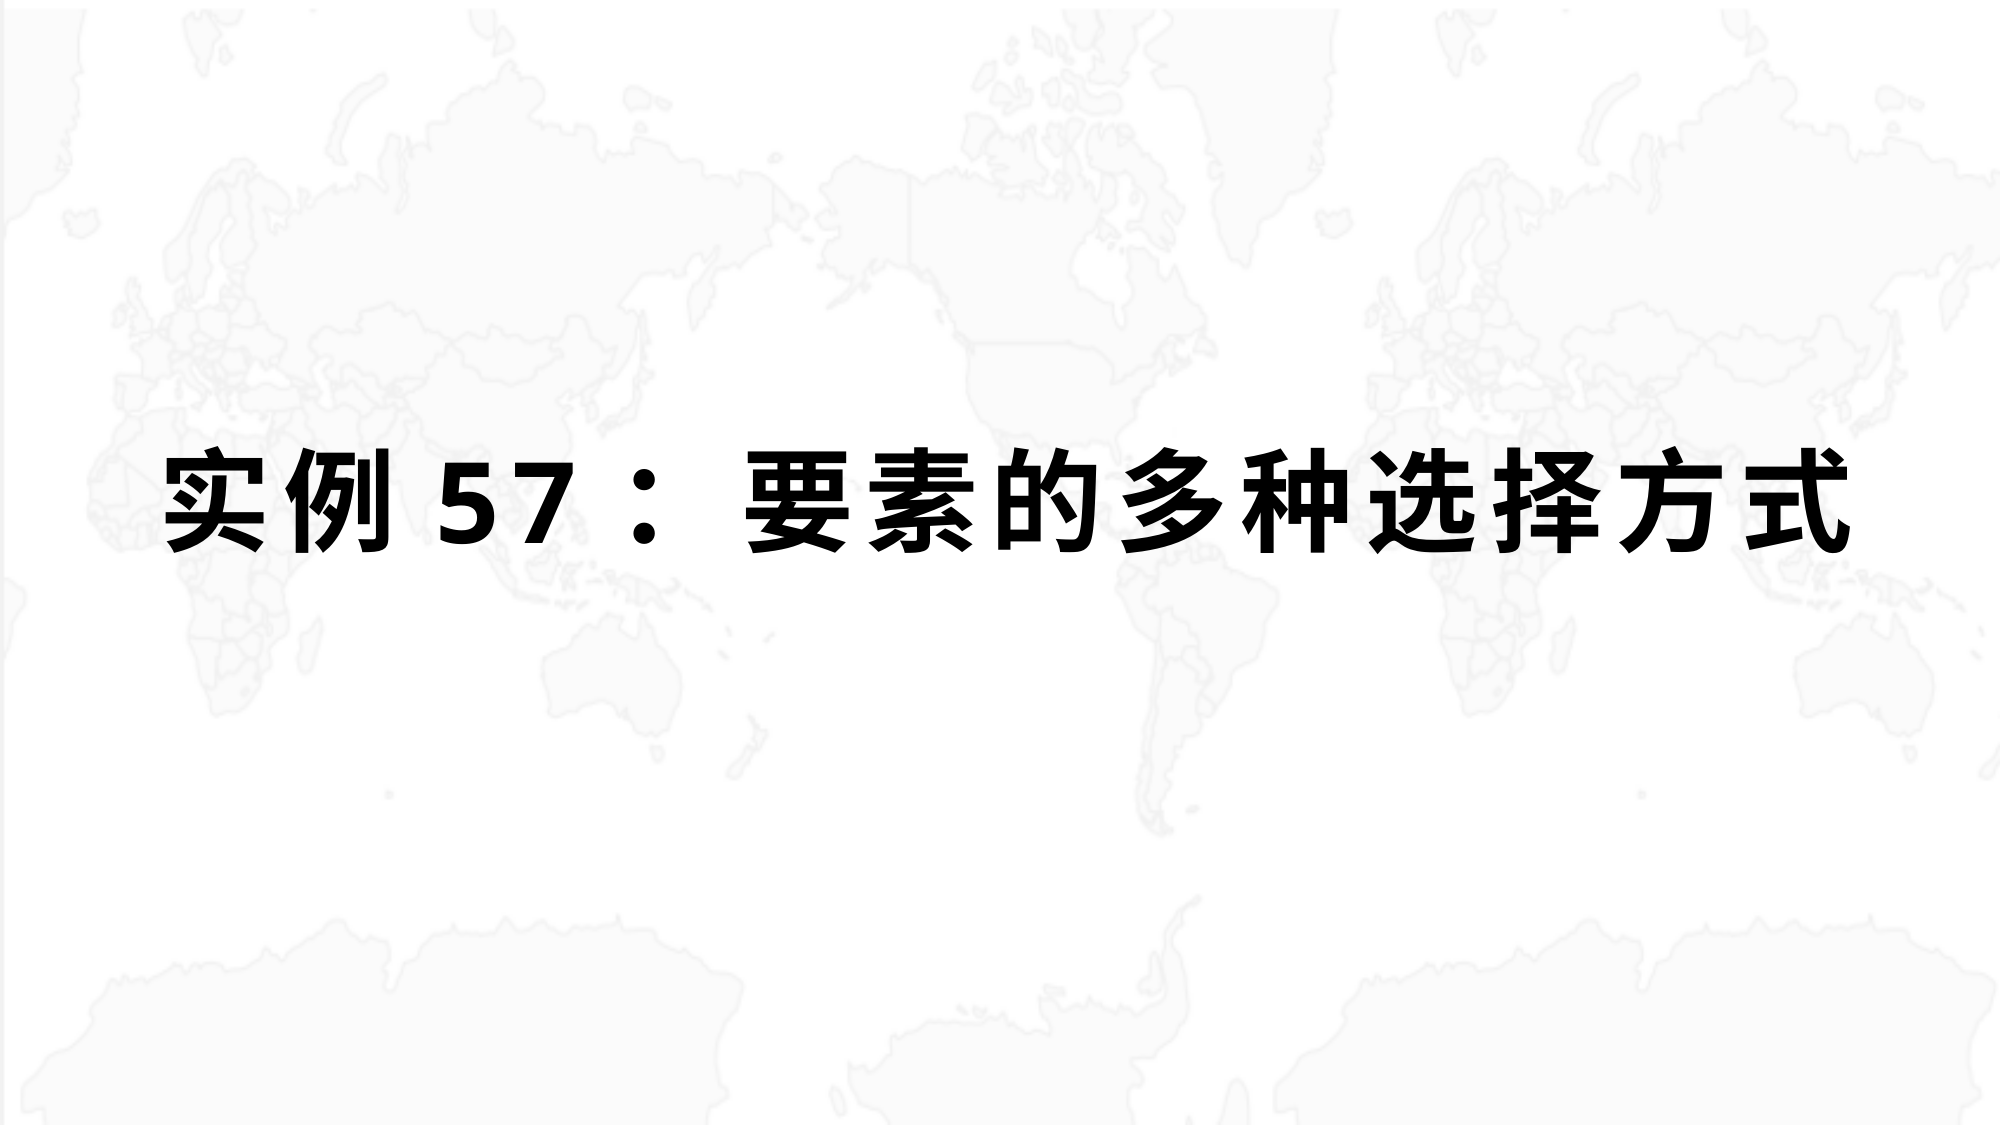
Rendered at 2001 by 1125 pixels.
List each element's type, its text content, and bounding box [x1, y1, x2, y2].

title 实例57：要素的多种选择方式 [109, 424, 1891, 573]
